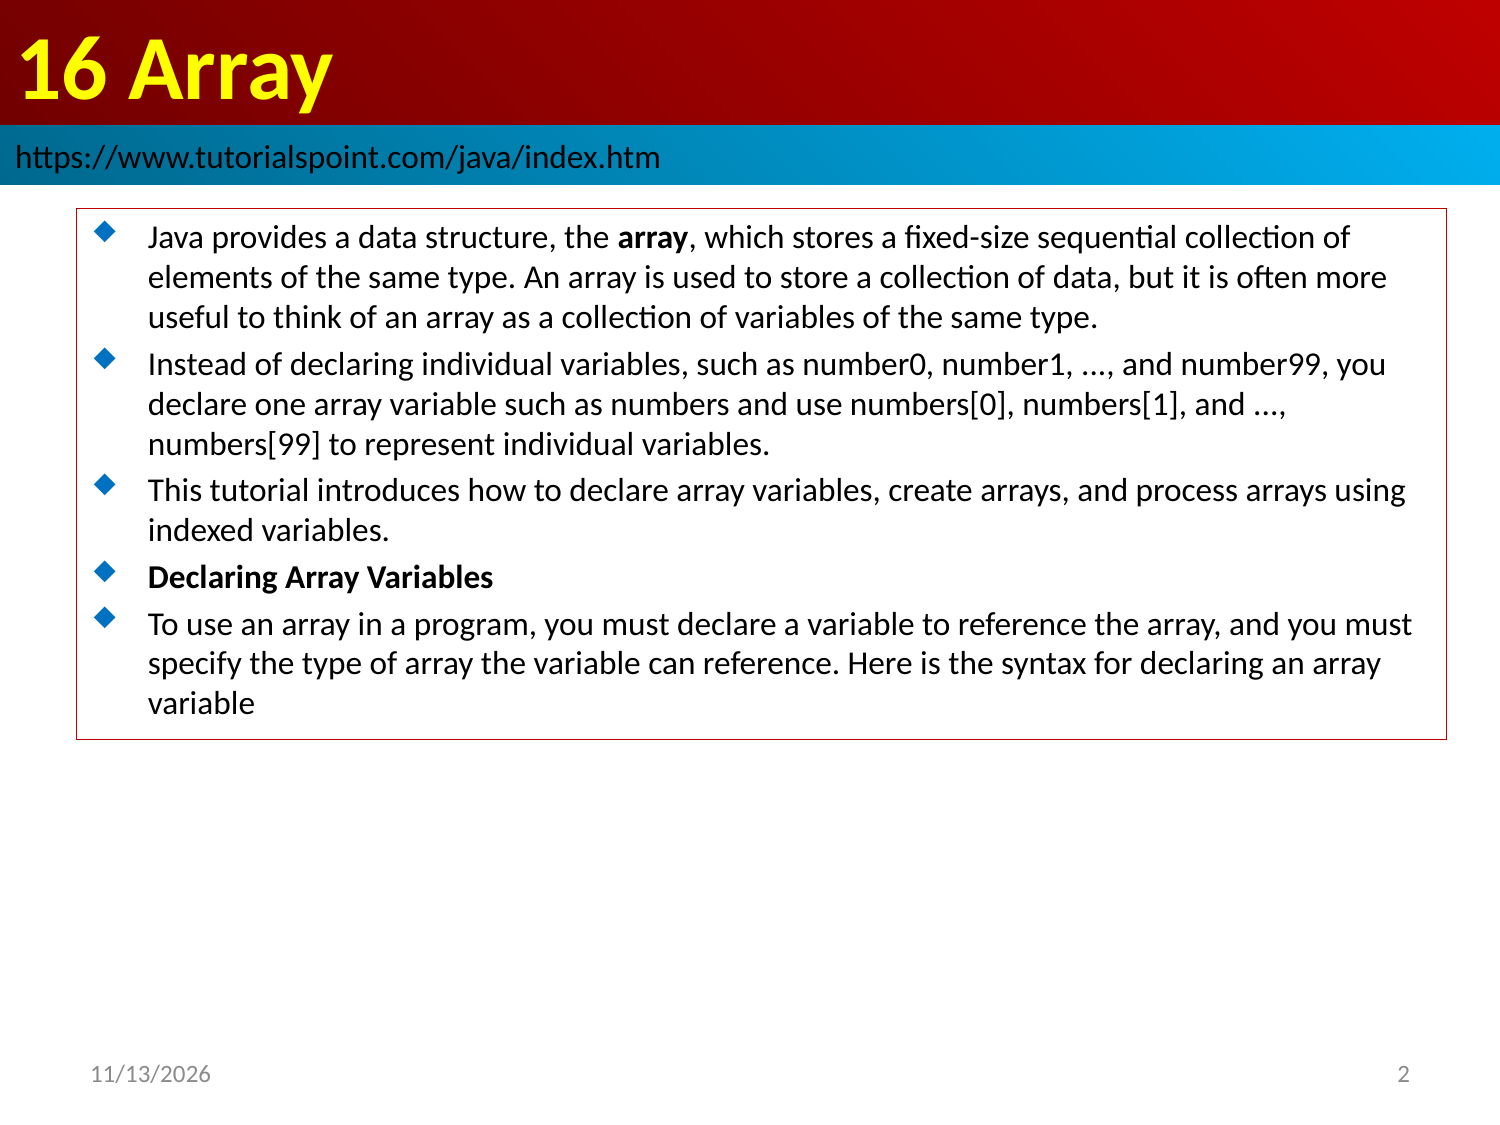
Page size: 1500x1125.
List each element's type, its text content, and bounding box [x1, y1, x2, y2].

slide_number 2 [1074, 1042, 1425, 1103]
text_box https://www.tutorialspoint.com/java/index.htm [0, 125, 1500, 185]
subtitle Java provides a data structure, the array, which stores a fixed-size sequential collection of elements of the same type. An array is used to store a collection of data, but it is often more useful to think of an array as a collection of variables of the same type. Instead of declaring individual variables, such as number0, number1, ..., and number99, you declare one array variable such as numbers and use numbers[0], numbers[1], and ..., numbers[99] to represent individual variables. This tutorial introduces how to declare array variables, create arrays, and process arrays using indexed variables. Declaring Array Variables To use an array in a program, you must declare a variable to reference the array, and you must specify the type of array the variable can reference. Here is the syntax for declaring an array variable [76, 208, 1447, 740]
title 16 Array [0, 0, 1500, 125]
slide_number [75, 1042, 425, 1103]
